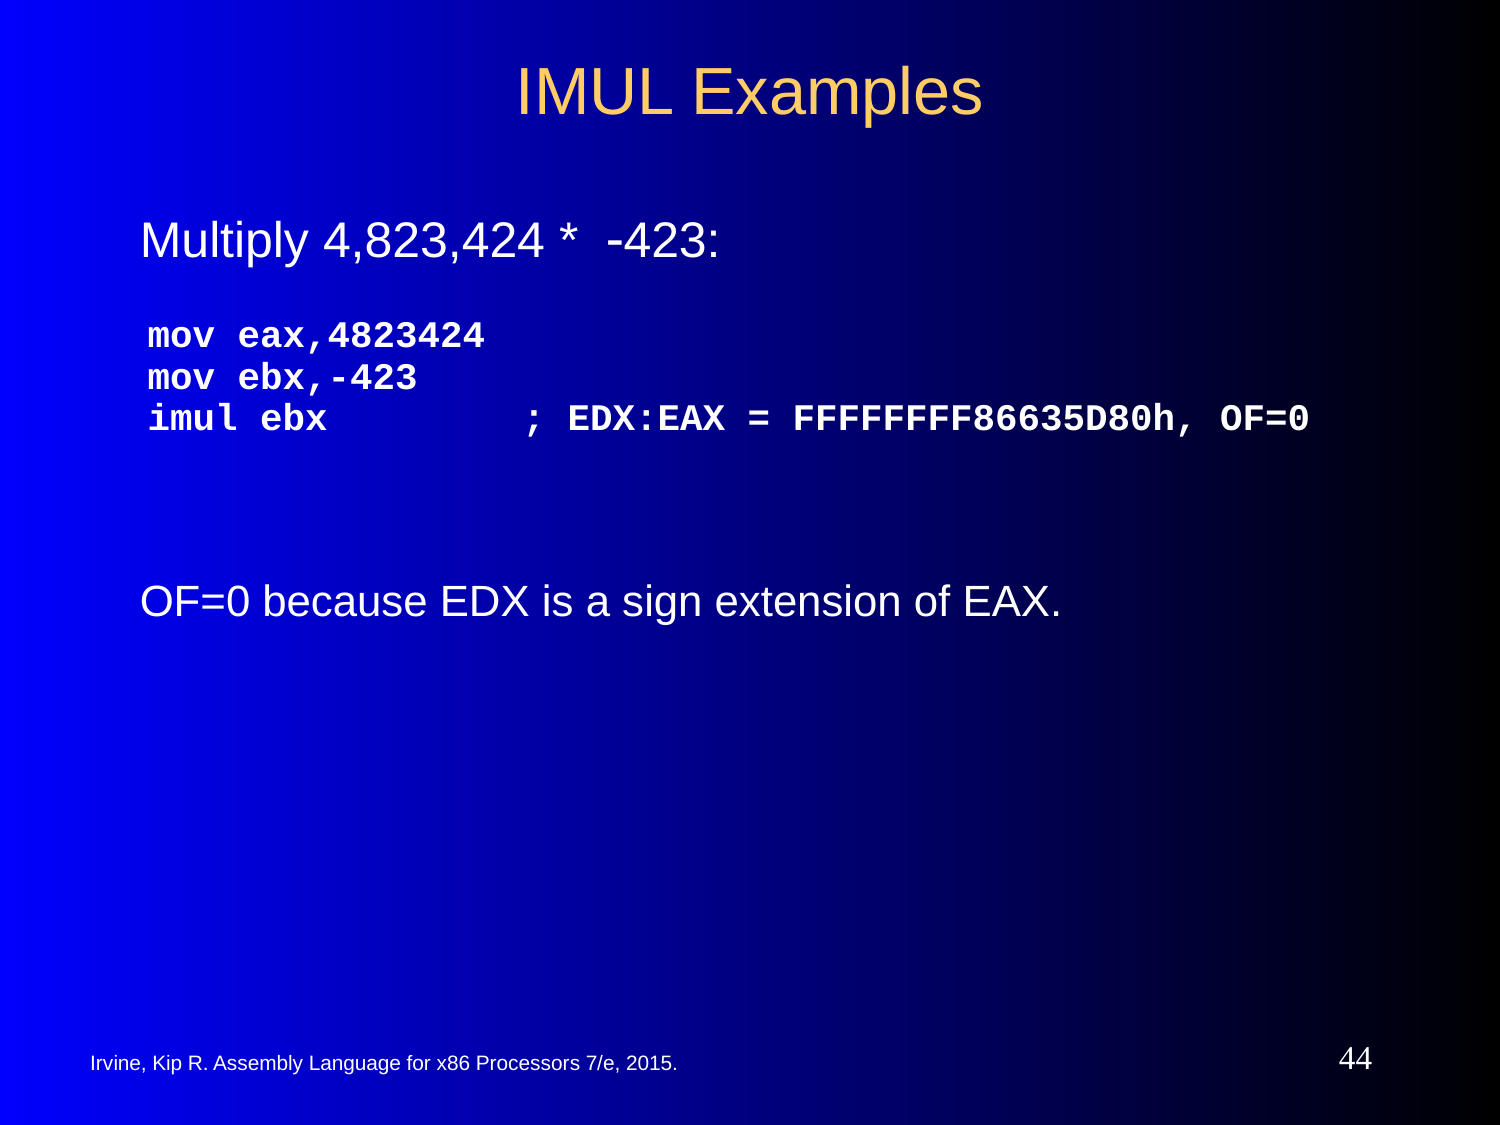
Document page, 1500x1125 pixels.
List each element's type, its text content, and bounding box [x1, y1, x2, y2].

slide_number 44 [1224, 1025, 1388, 1088]
text_box Multiply 4,823,424 * -423: [124, 199, 1325, 288]
title IMUL Examples [112, 37, 1388, 138]
text_box mov eax,4823424 mov ebx,-423 imul ebx ; EDX:EAX = FFFFFFFF86635D80h, OF=0 [124, 299, 1388, 475]
text_box OF=0 because EDX is a sign extension of EAX. [125, 549, 1225, 648]
footer Irvine, Kip R. Assembly Language for x86 Processors 7/e, 2015. [75, 1037, 800, 1088]
